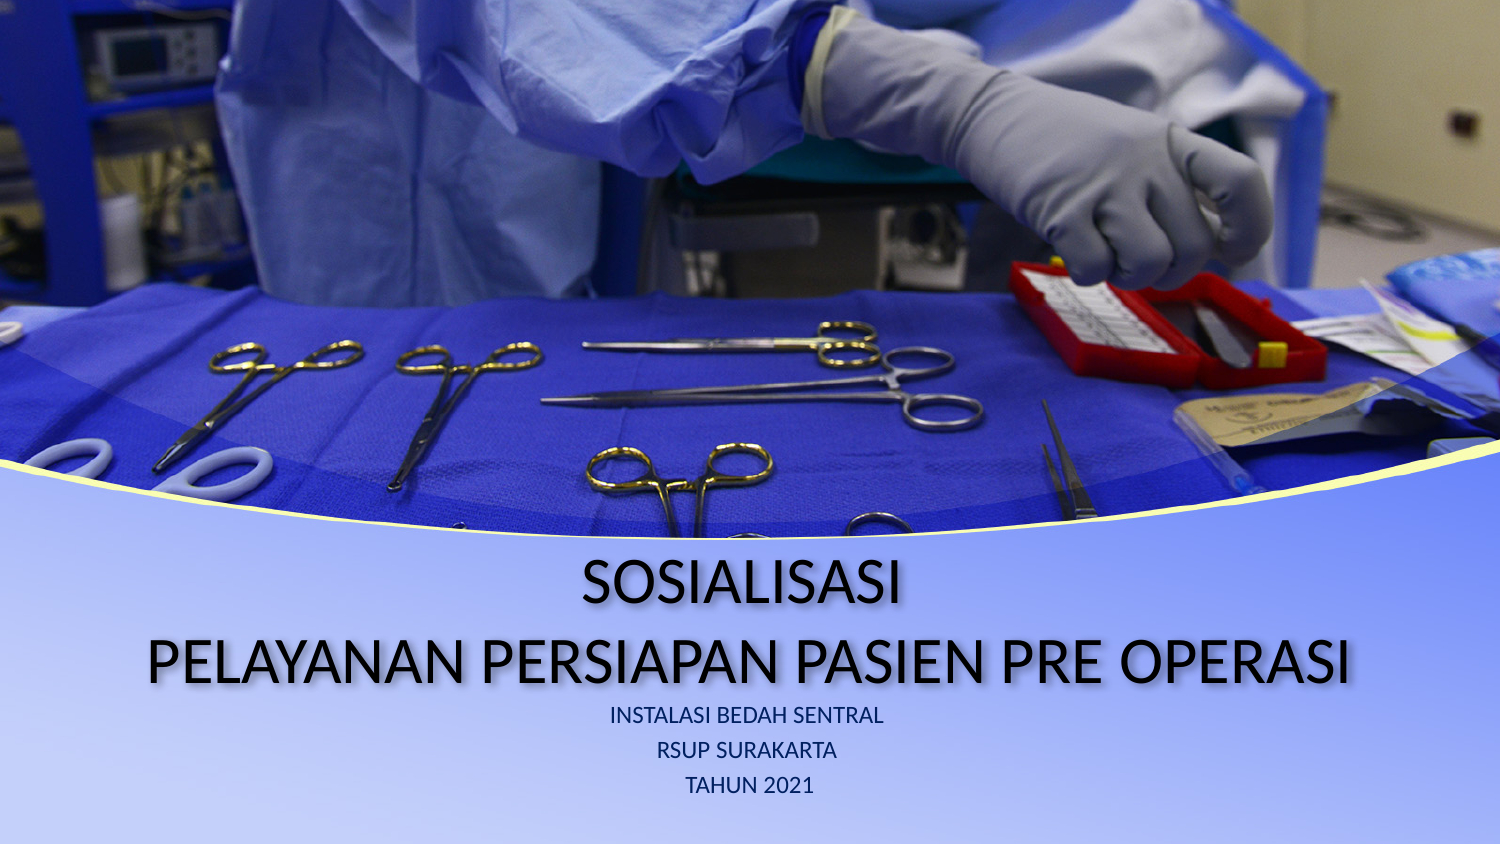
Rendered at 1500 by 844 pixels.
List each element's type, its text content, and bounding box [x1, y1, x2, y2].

title SOSIALISASI PELAYANAN PERSIAPAN PASIEN PRE OPERASI [73, 554, 1427, 680]
picture [0, 0, 1500, 844]
subtitle INSTALASI BEDAH SENTRAL RSUP SURAKARTA TAHUN 2021 [73, 691, 1427, 792]
